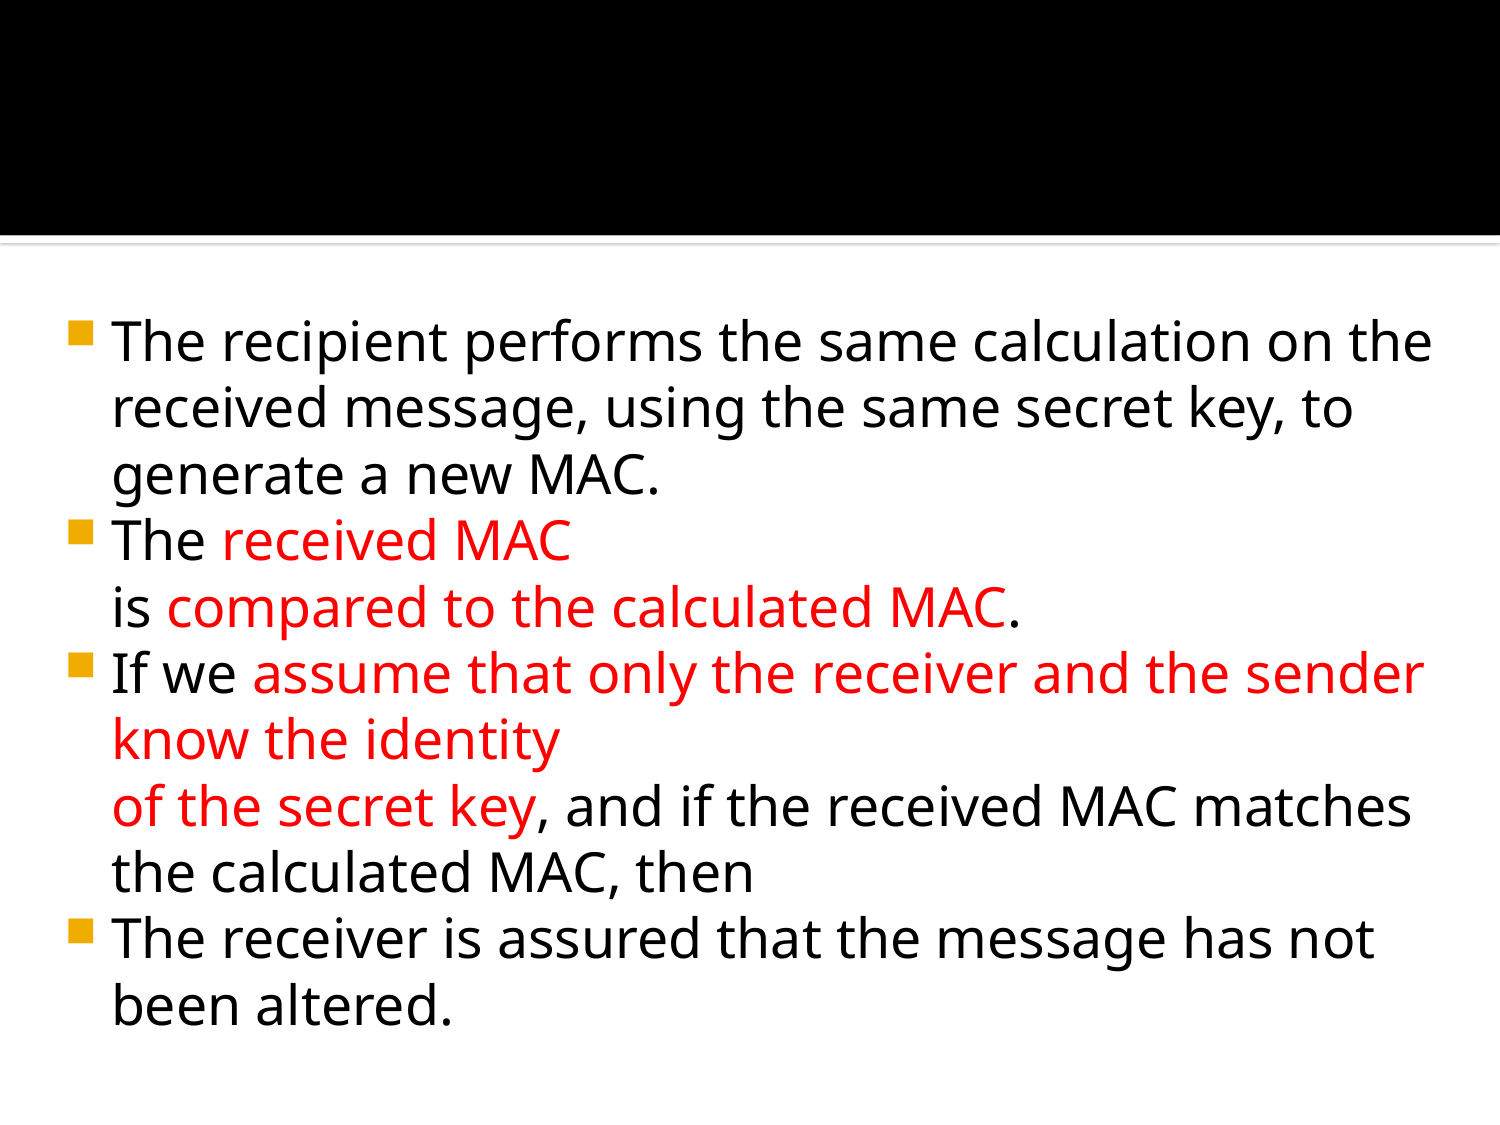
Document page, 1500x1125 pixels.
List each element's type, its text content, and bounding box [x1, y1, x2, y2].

list The recipient performs the same calculation on the received message, using the same secret key, to generate a new MAC. The received MAC is compared to the calculated MAC. If we assume that only the receiver and the sender know the identity of the secret key, and if the received MAC matches the calculated MAC, then The receiver is assured that the message has not been altered. [37, 291, 1463, 1050]
